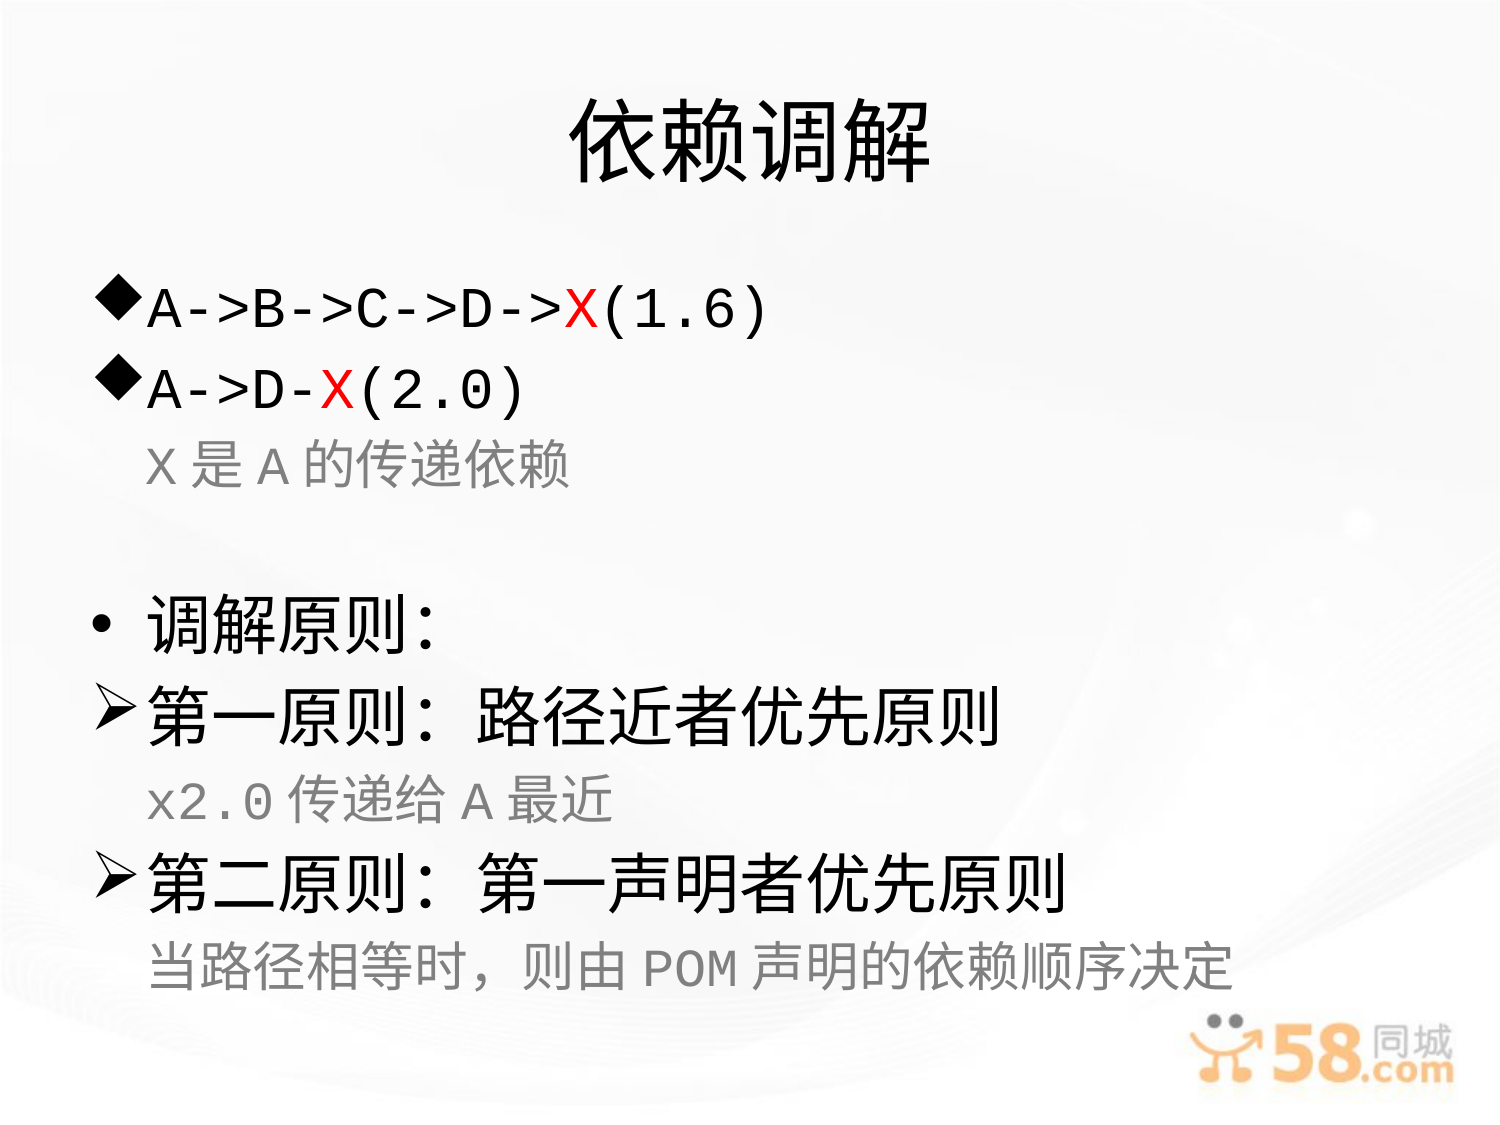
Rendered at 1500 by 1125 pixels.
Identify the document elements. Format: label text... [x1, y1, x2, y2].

title 依赖调解 [75, 45, 1425, 233]
list A->B->C->D->X(1.6) A->D-X(2.0) X是A的传递依赖 调解原则： 第一原则：路径近者优先原则 x2.0传递给A最近 第二原则：第一声明者优先原则 当路径相等时，则由POM声明的依赖顺序决定 [75, 262, 1425, 1005]
